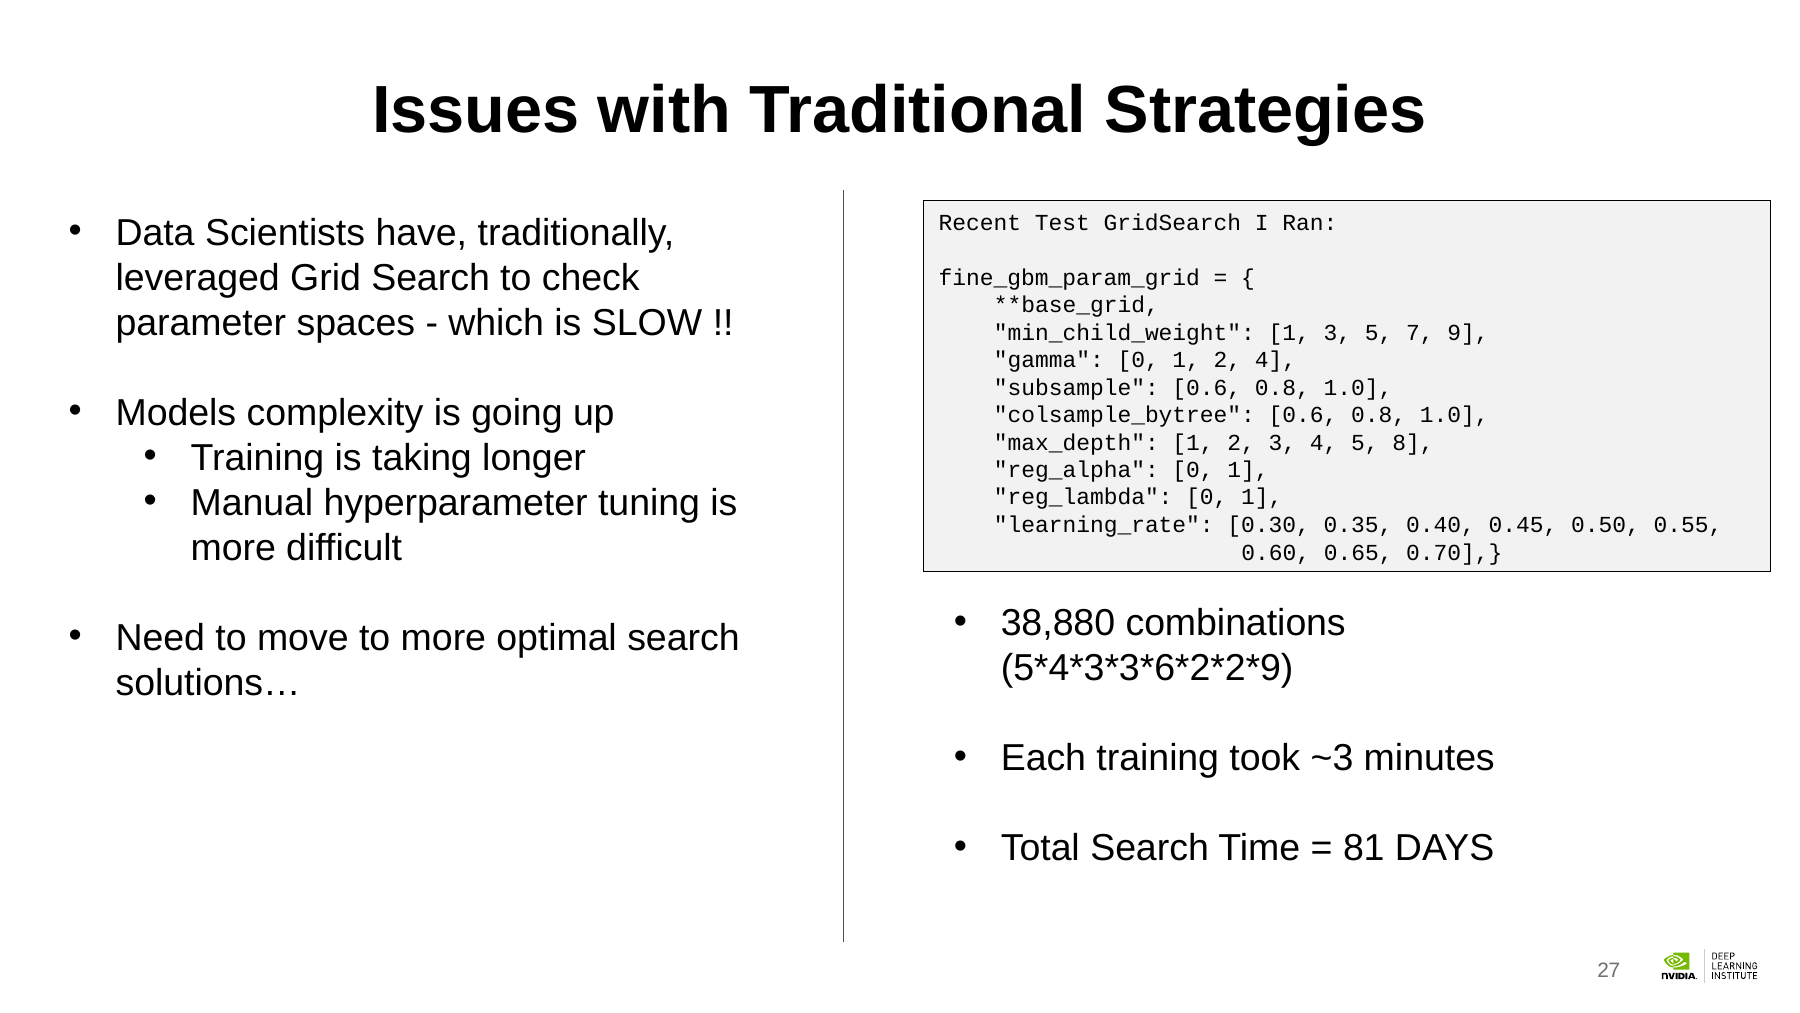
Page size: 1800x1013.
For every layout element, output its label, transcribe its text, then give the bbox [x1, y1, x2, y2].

text_box 38,880 combinations (5*4*3*3*6*2*2*9) Each training took ~3 minutes Total Search Time = 81 DAYS [939, 590, 1692, 966]
text_box Data Scientists have, traditionally, leveraged Grid Search to check parameter spaces - which is SLOW !! Models complexity is going up Training is taking longer Manual hyperparameter tuning is more difficult Need to move to more optimal search solutions… [53, 200, 807, 755]
title Issues with Traditional Strategies [81, 57, 1719, 156]
slide_number 27 [1230, 966, 1636, 997]
text_box Recent Test GridSearch I Ran: fine_gbm_param_grid = { **base_grid, "min_child_weight": [1, 3, 5, 7, 9], "gamma": [0, 1, 2, 4], "subsample": [0.6, 0.8, 1.0], "colsample_bytree": [0.6, 0.8, 1.0], "max_depth": [1, 2, 3, 4, 5, 8], "reg_alpha": [0, 1], "reg_lambda": [0, 1], "learning_rate": [0.30, 0.35, 0.40, 0.45, 0.50, 0.55, 0.60, 0.65, 0.70],} [923, 200, 1771, 572]
